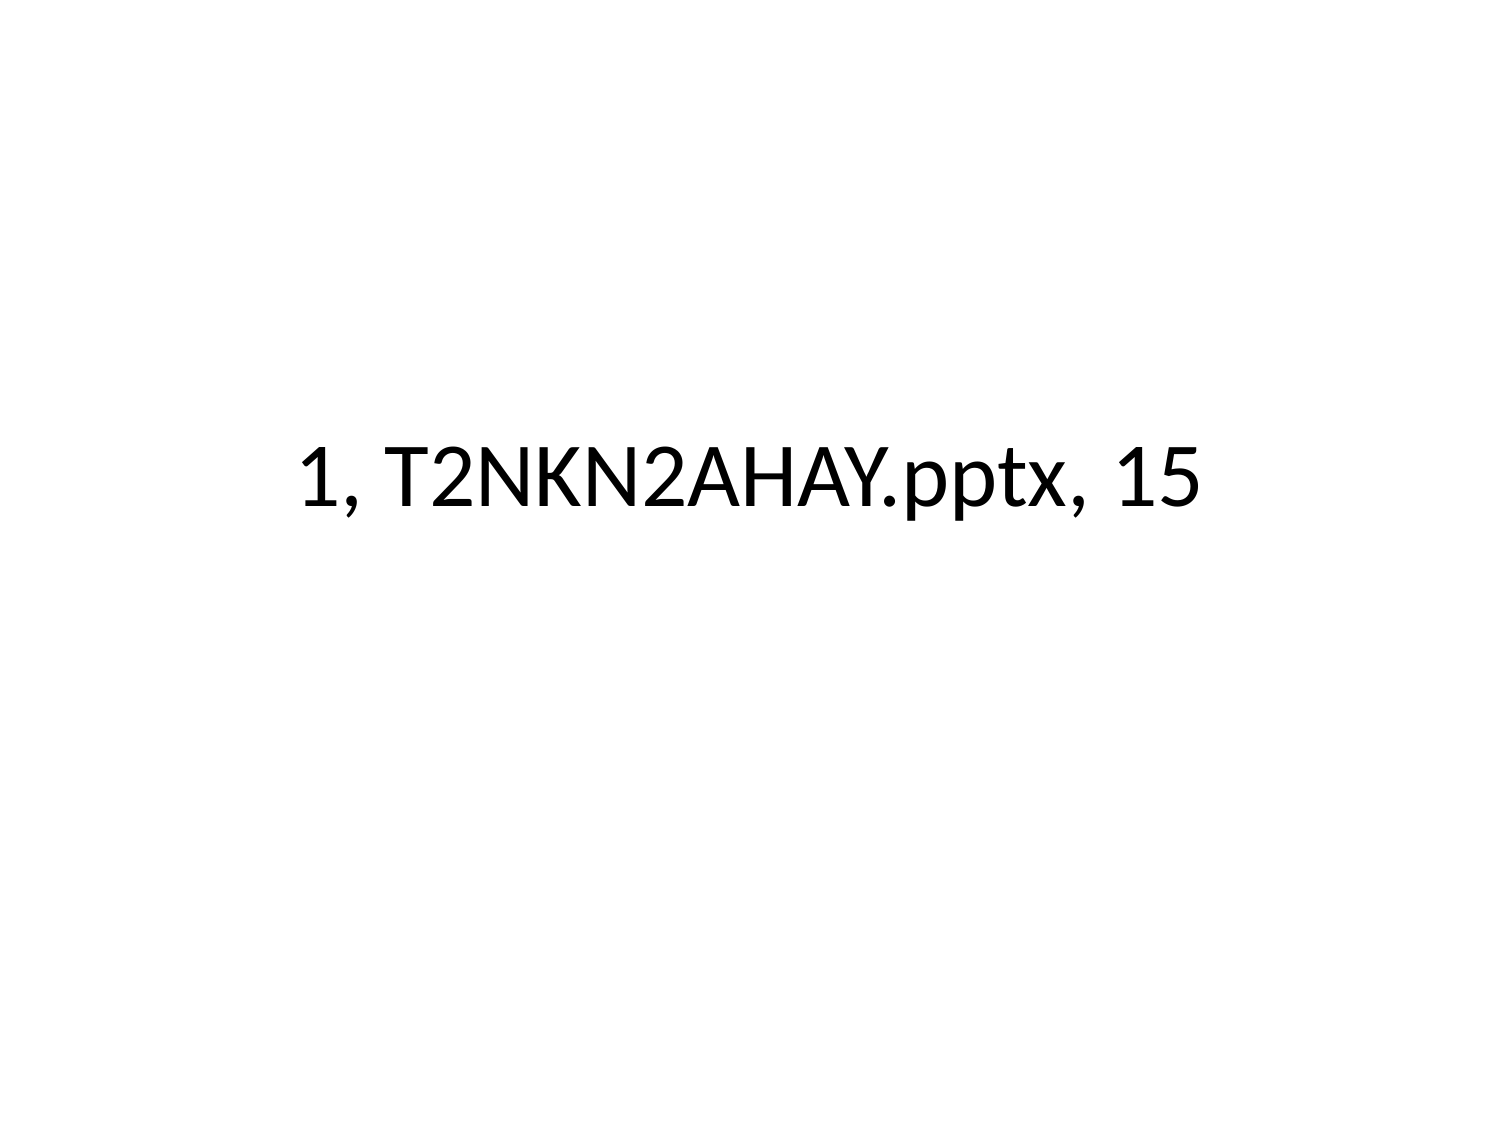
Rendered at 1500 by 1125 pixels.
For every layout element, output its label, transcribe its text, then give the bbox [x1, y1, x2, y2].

title 1, T2NKN2AHAY.pptx, 15 [112, 349, 1388, 591]
